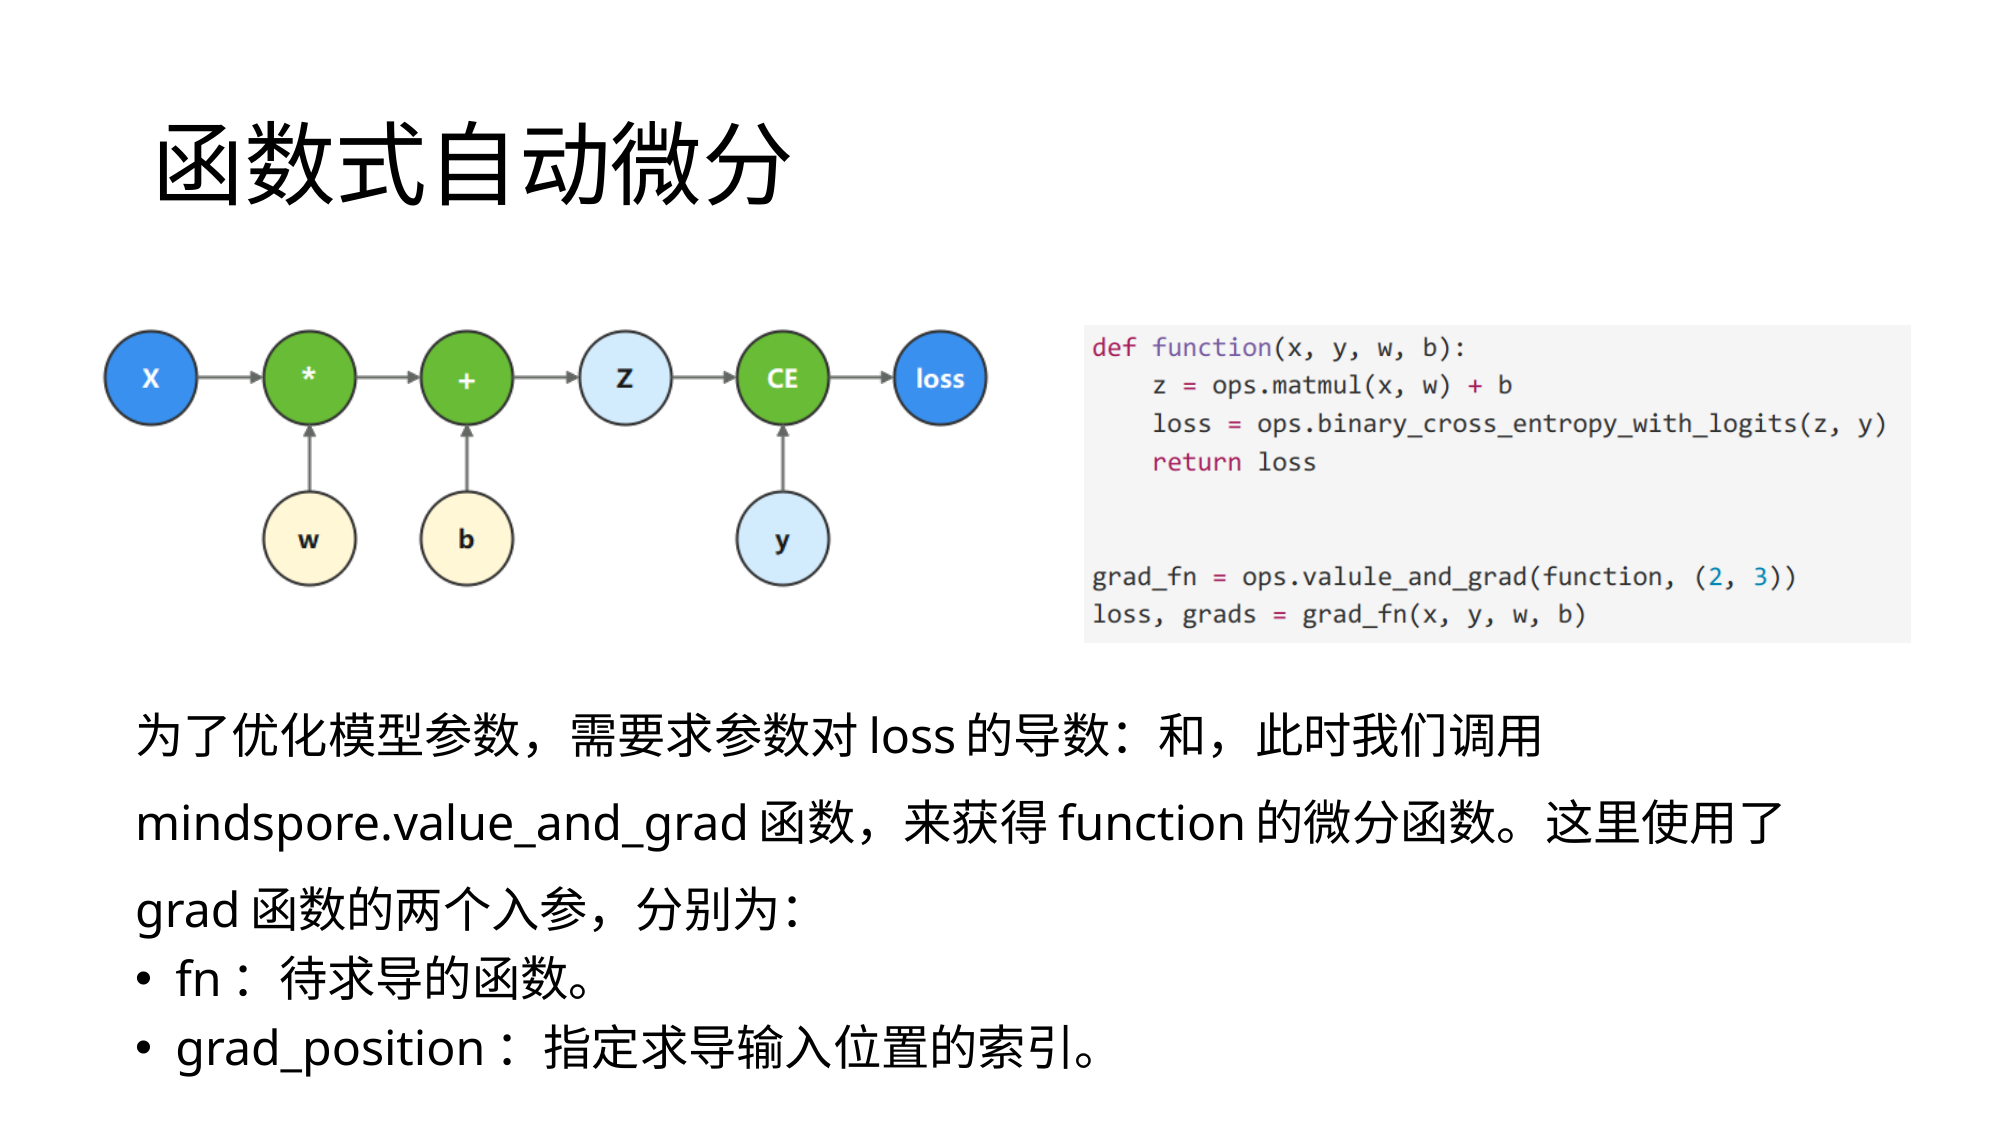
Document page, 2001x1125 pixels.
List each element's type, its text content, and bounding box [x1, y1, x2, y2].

picture [1084, 325, 1911, 644]
picture [92, 321, 1001, 600]
title 函数式自动微分 [137, 59, 1863, 278]
